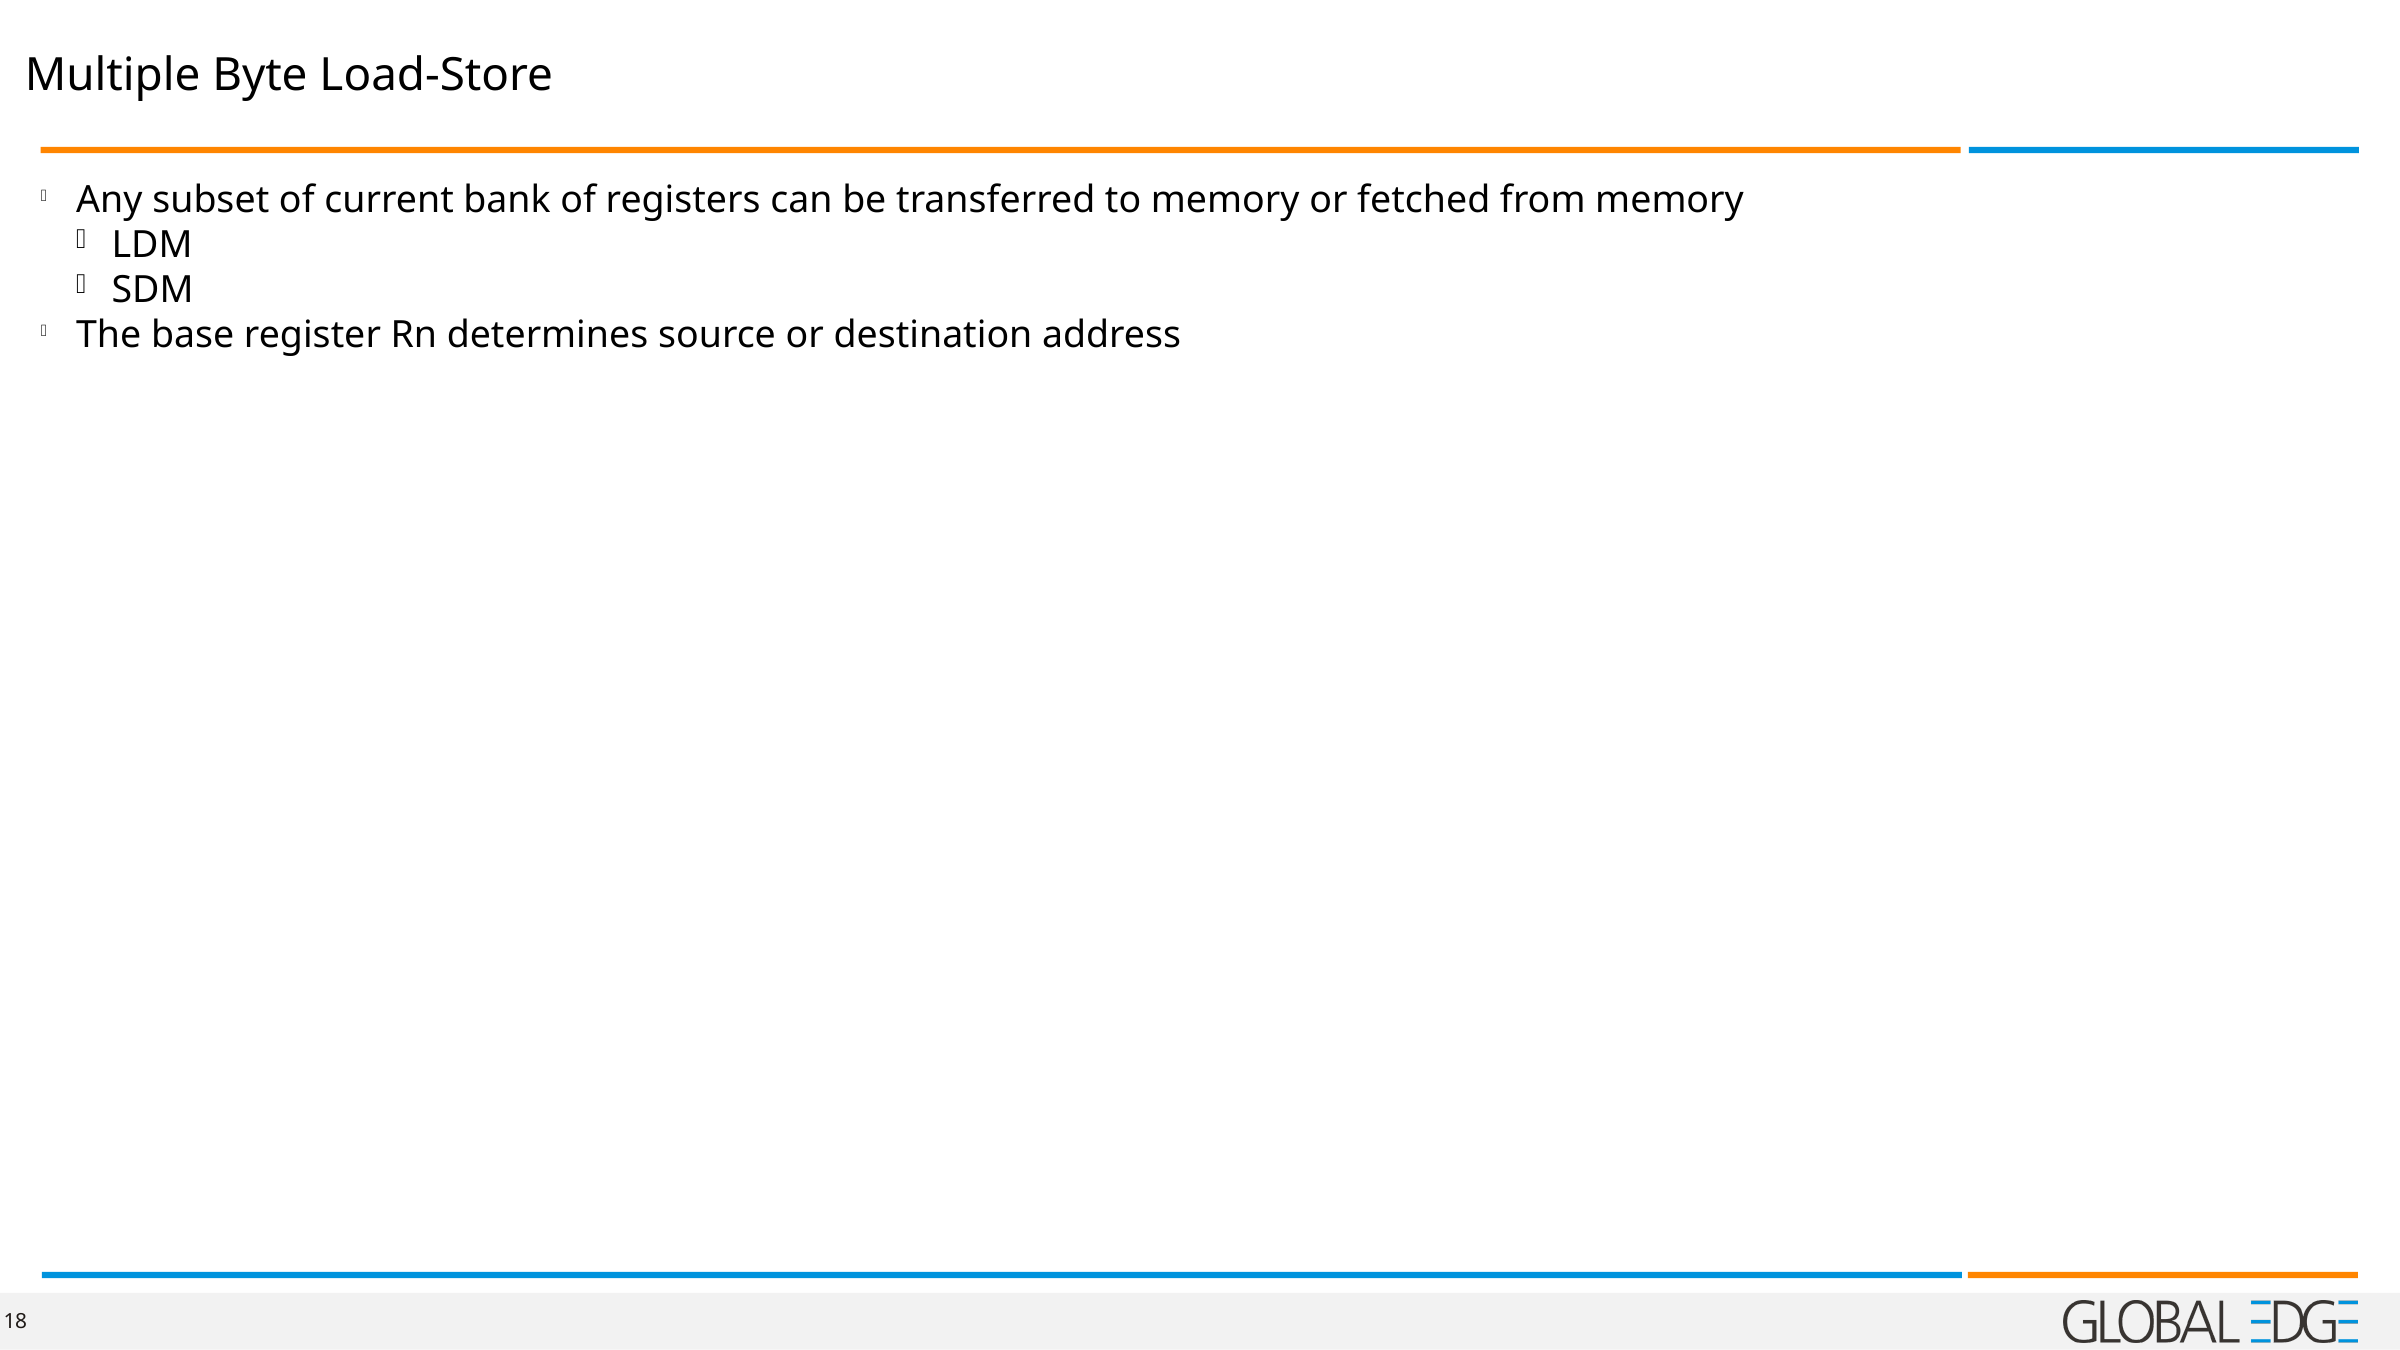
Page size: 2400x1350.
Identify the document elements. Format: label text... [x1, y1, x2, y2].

text_box Any subset of current bank of registers can be transferred to memory or fetched from memory LDM SDM The base register Rn determines source or destination address [40, 174, 2358, 1255]
picture [2063, 1300, 2358, 1343]
text_box Multiple Byte Load-Store [24, 19, 2175, 125]
